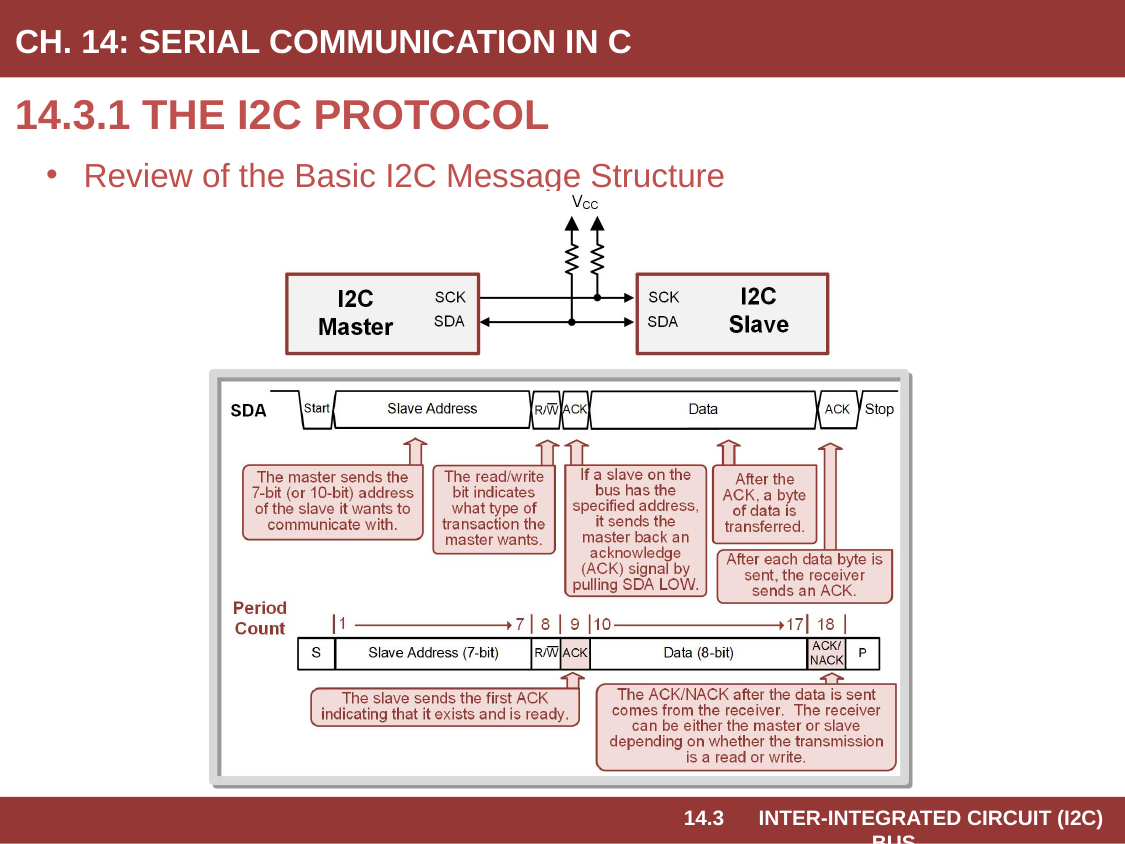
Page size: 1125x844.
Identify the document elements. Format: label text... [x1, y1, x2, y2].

picture [207, 368, 913, 789]
picture [235, 190, 872, 359]
text_box Review of the Basic I2C Message Structure [31, 146, 1080, 620]
text_box 14.3.1 The I2C Protocol [0, 80, 1088, 146]
title Ch. 14: Serial Communication in C [0, 1, 1125, 78]
subtitle 14.3 Inter-Integrated Circuit (I2C) Bus [662, 796, 1125, 844]
text_box [0, 795, 662, 844]
